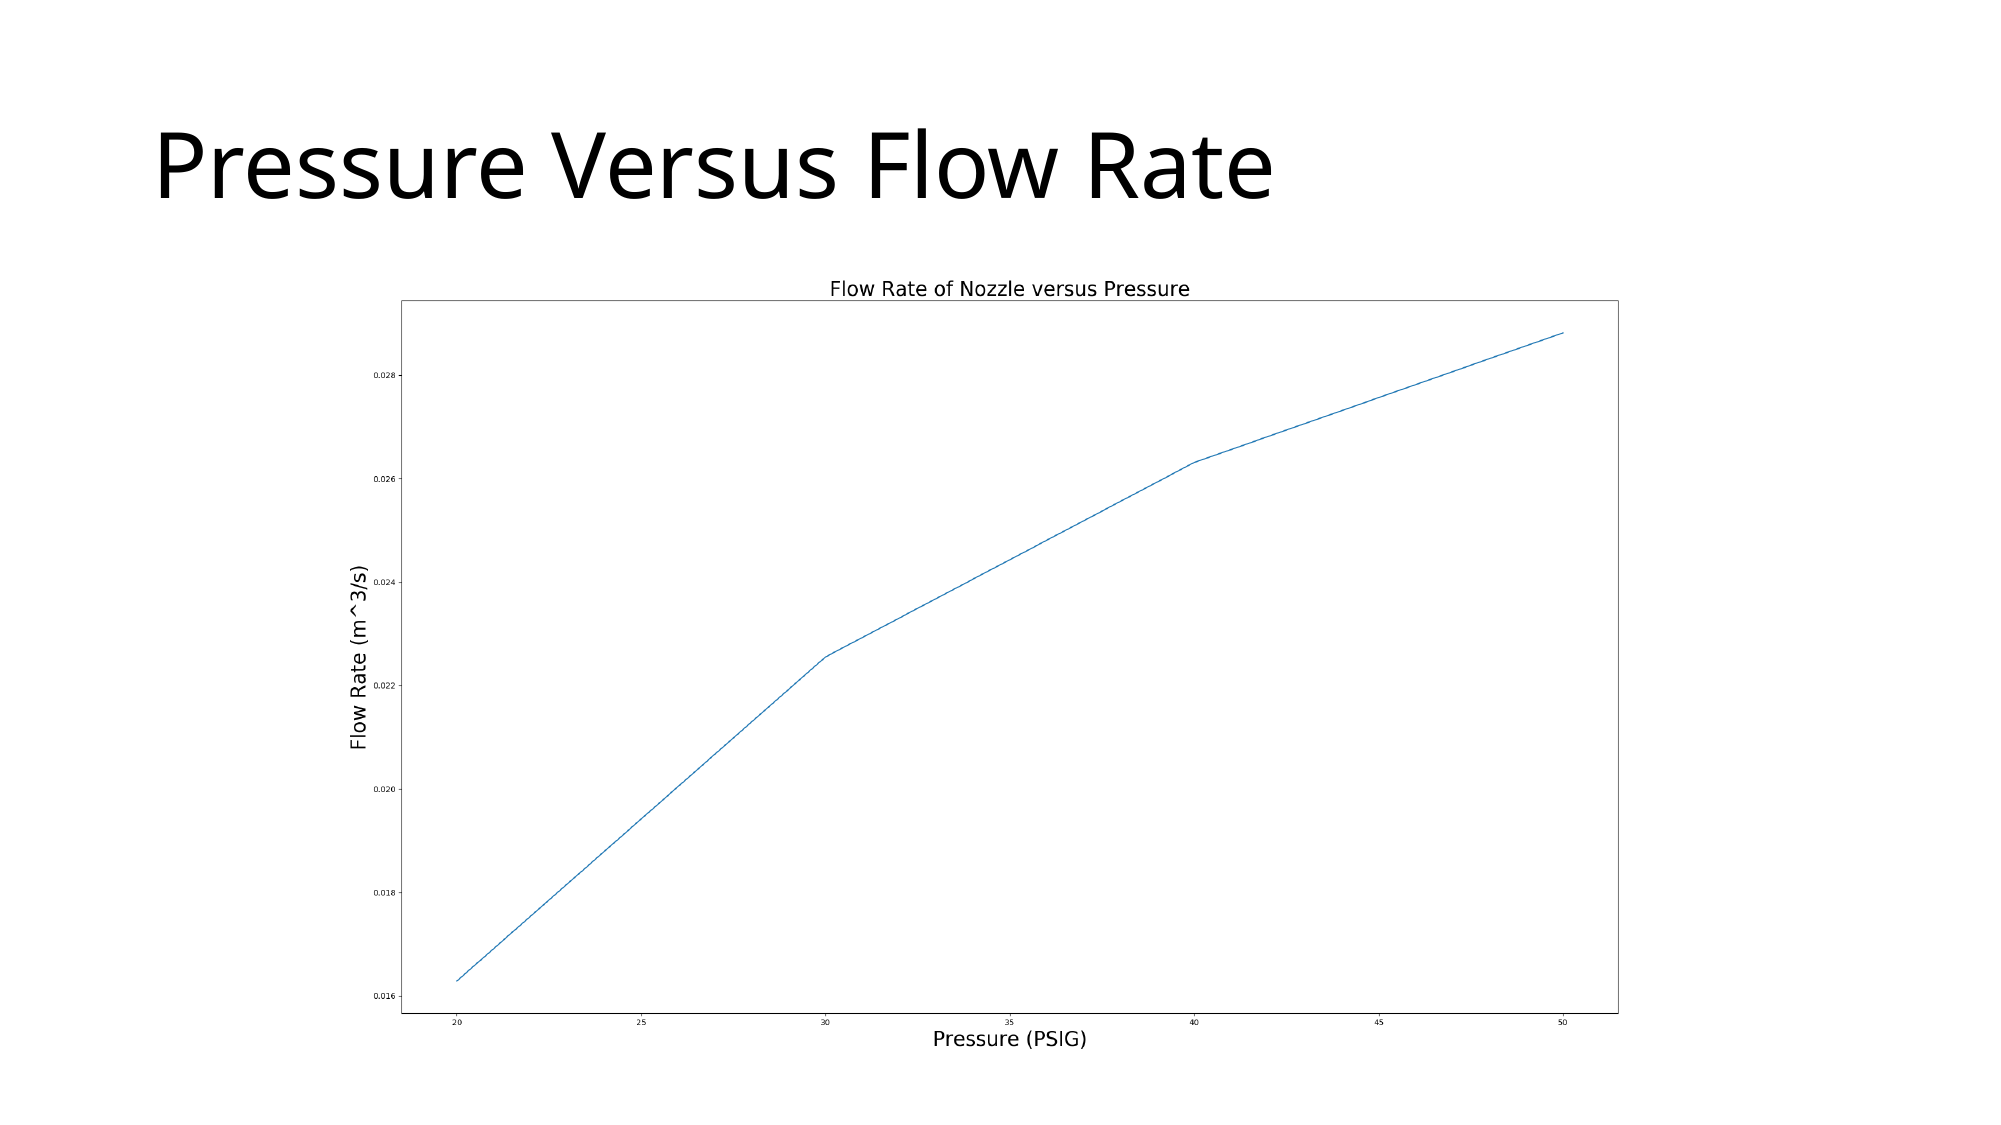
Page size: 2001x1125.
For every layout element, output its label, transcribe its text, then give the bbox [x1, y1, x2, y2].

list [312, 234, 1665, 1083]
title Pressure Versus Flow Rate [137, 59, 1863, 278]
